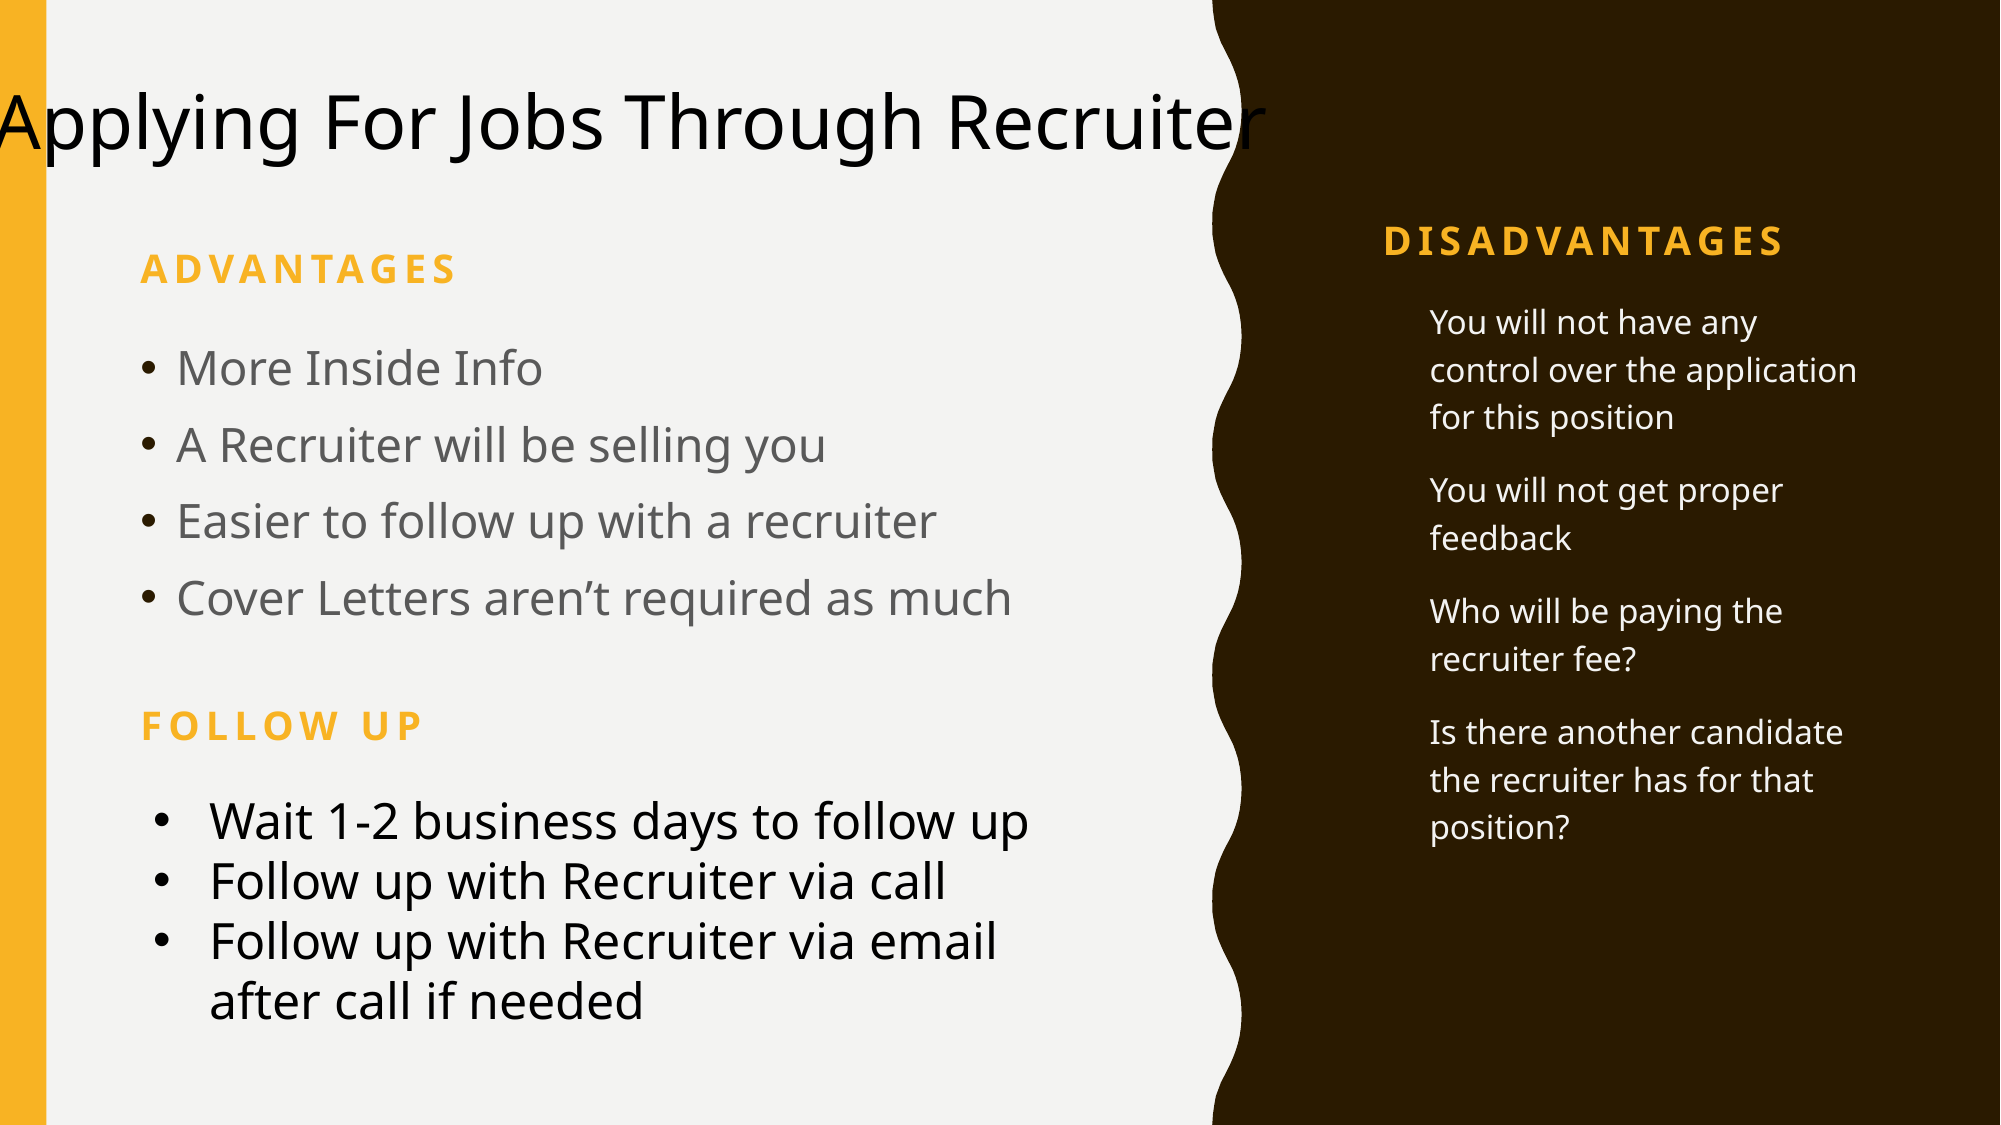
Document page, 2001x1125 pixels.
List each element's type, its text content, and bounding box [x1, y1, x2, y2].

text_box advantages [125, 228, 633, 299]
title Disadvantages [1367, 75, 1875, 272]
text_box Applying For Jobs Through Recruiter [0, 67, 1283, 172]
list You will not have any control over the application for this position You will not get proper feedback Who will be paying the recruiter fee? Is there another candidate the recruiter has for that position? [1367, 285, 1875, 969]
list More Inside Info A Recruiter will be selling you Easier to follow up with a recruiter Cover Letters aren’t required as much [125, 325, 1136, 633]
text_box FOLLOW UP [125, 684, 633, 756]
text_box Wait 1-2 business days to follow up Follow up with Recruiter via call Follow up with Recruiter via email after call if needed [138, 781, 1139, 1037]
